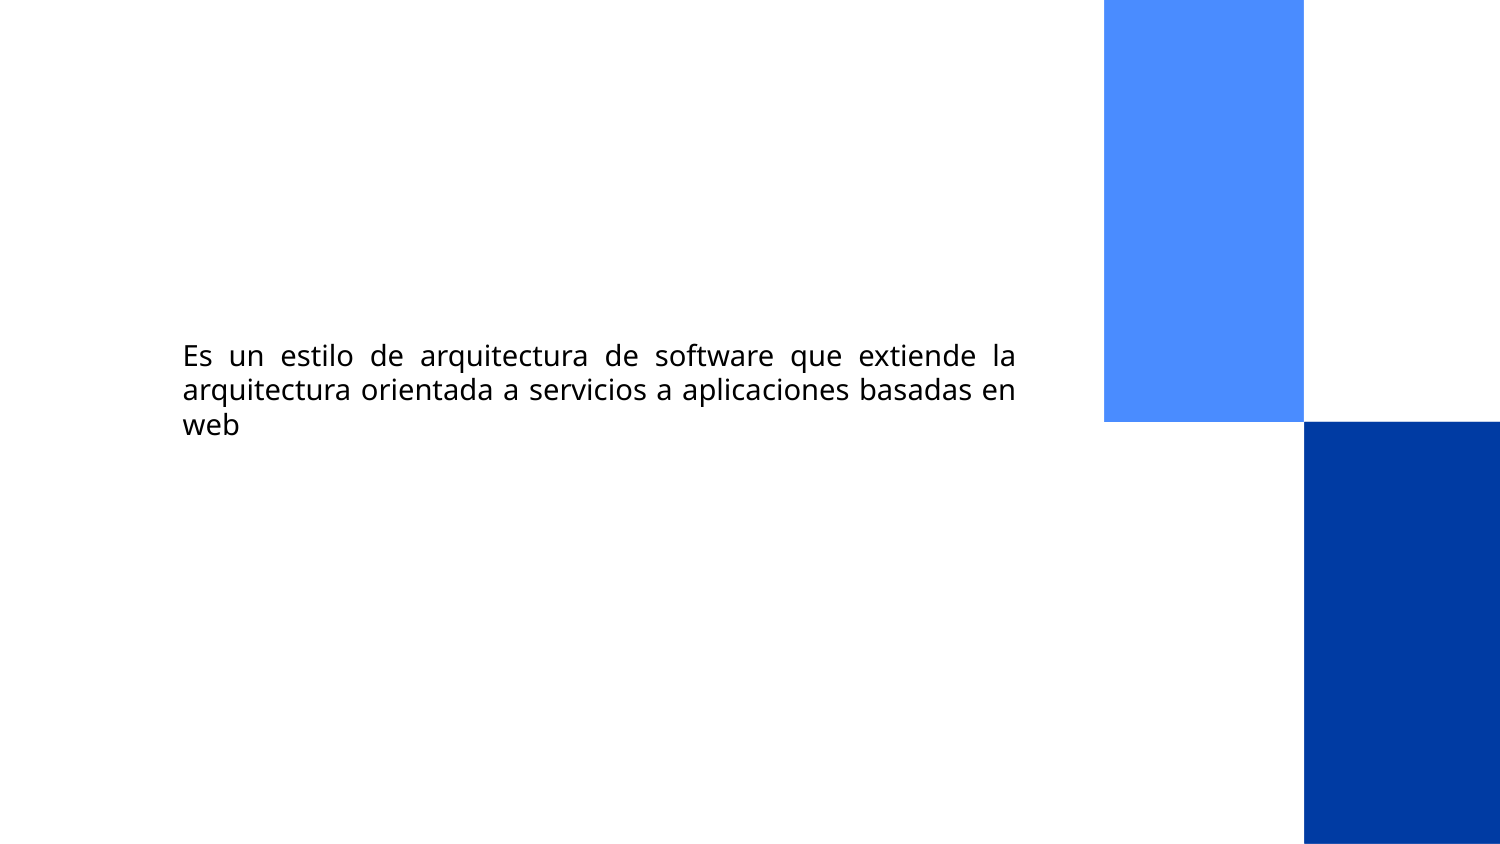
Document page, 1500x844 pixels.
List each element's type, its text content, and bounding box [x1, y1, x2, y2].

text_box [1104, 0, 1304, 422]
text_box Es un estilo de arquitectura de software que extiende la arquitectura orientada a servicios a aplicaciones basadas en web [167, 321, 1033, 844]
text_box [1304, 421, 1500, 844]
